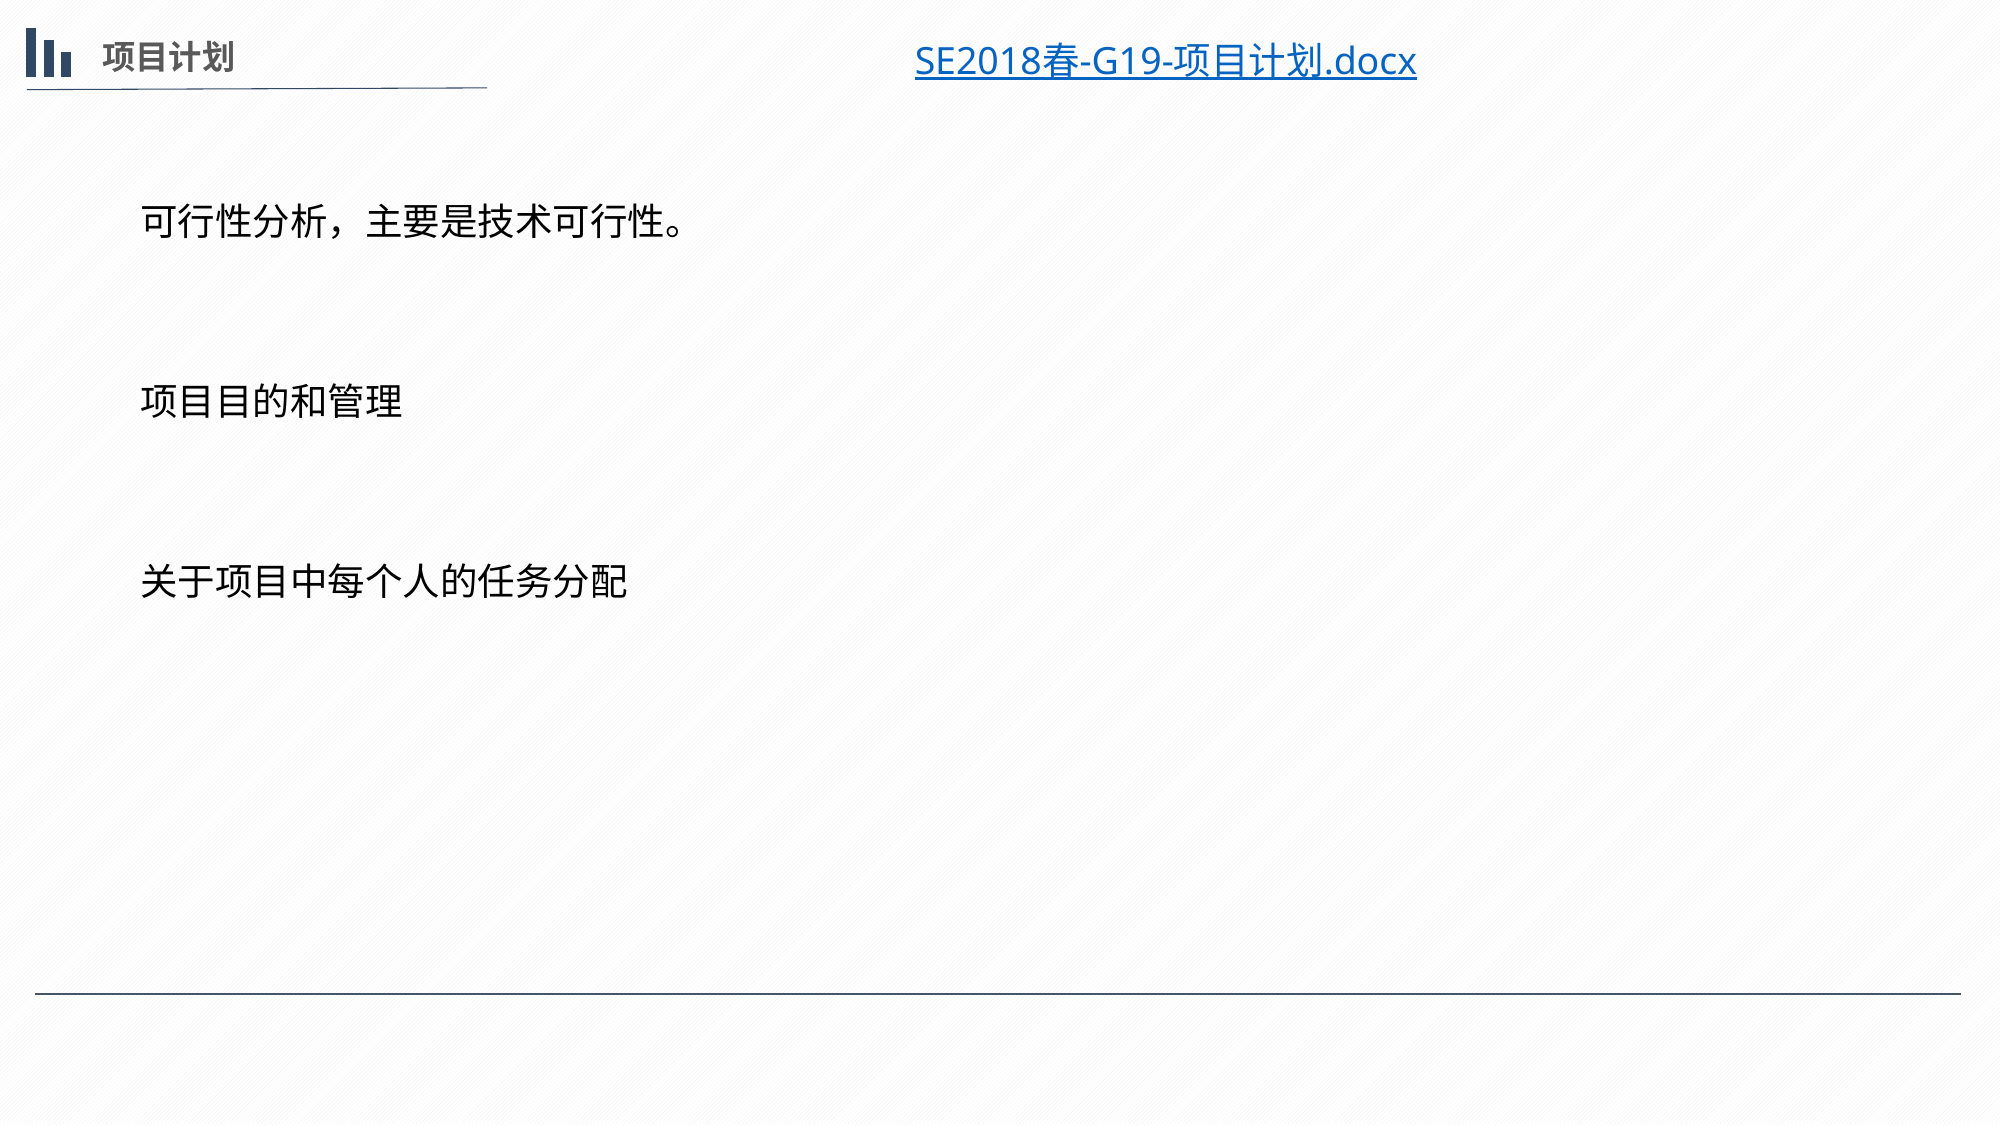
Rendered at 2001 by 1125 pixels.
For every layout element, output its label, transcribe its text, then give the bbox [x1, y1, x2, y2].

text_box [26, 29, 488, 126]
text_box SE2018春-G19-项目计划.docx [900, 29, 1525, 99]
text_box 可行性分析，主要是技术可行性。 项目目的和管理 关于项目中每个人的任务分配 [125, 190, 1459, 656]
